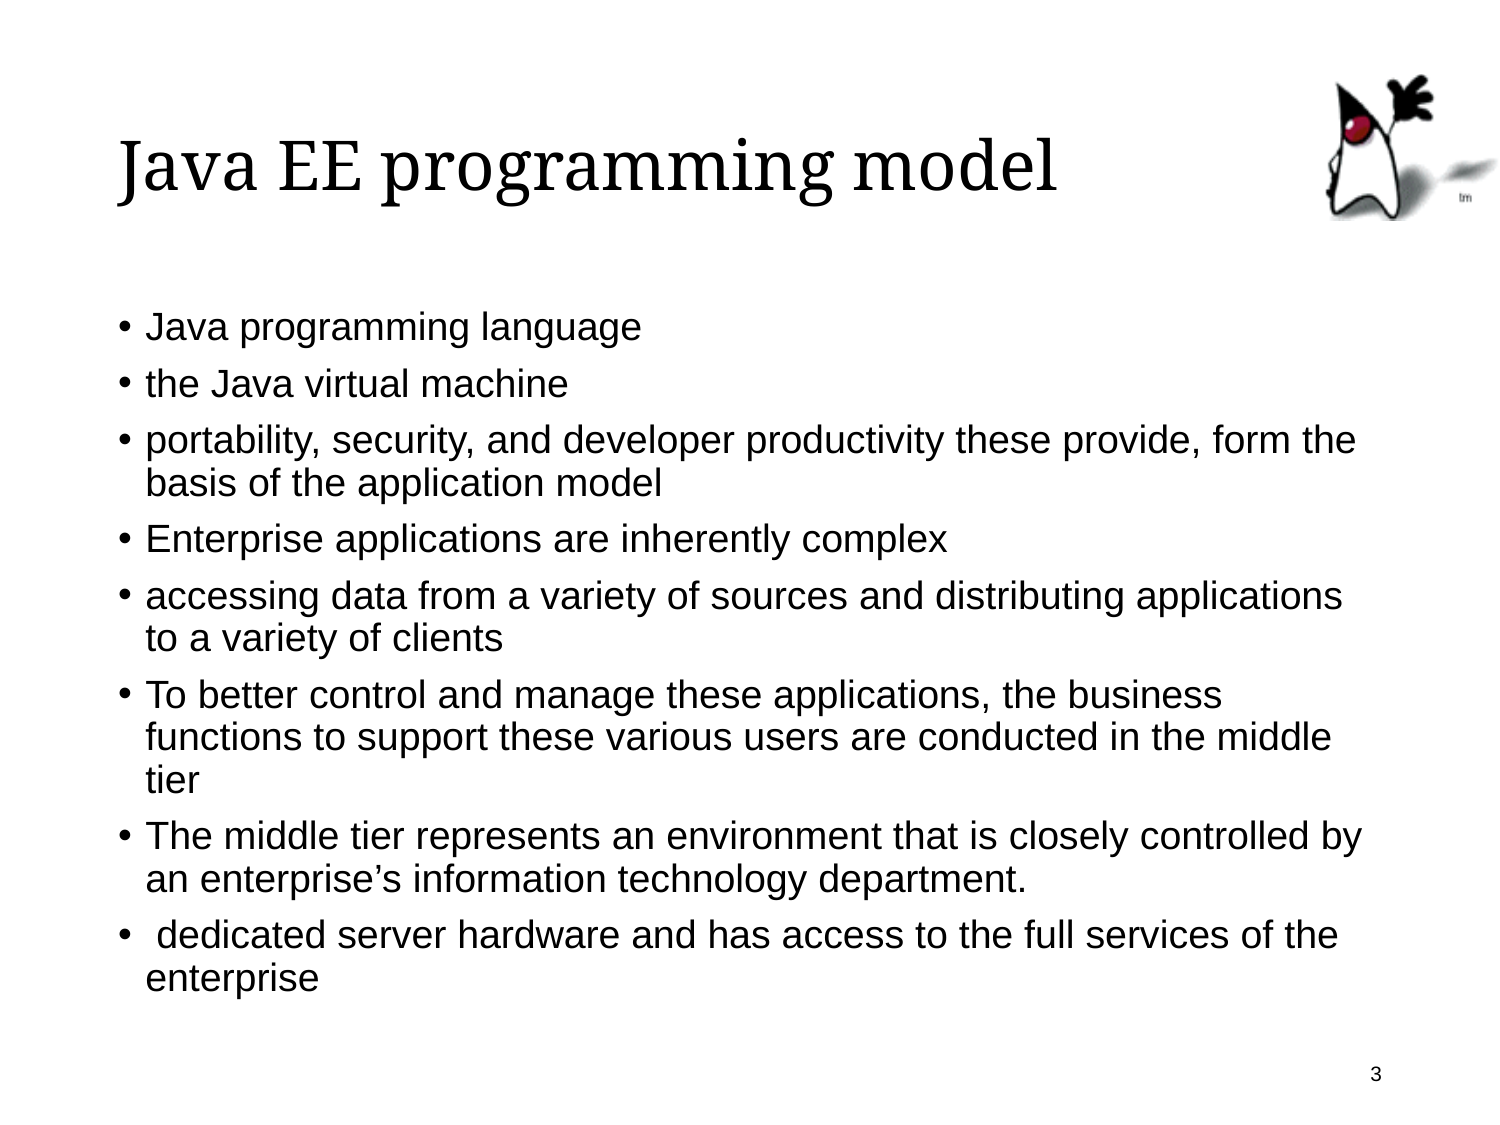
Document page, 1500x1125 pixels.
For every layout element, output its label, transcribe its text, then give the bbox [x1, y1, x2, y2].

slide_number 3 [1059, 1042, 1397, 1103]
list Java programming language the Java virtual machine portability, security, and developer productivity these provide, form the basis of the application model Enterprise applications are inherently complex accessing data from a variety of sources and distributing applications to a variety of clients To better control and manage these applications, the business functions to support these various users are conducted in the middle tier The middle tier represents an environment that is closely controlled by an enterprise’s information technology department. dedicated server hardware and has access to the full services of the enterprise [103, 299, 1397, 1014]
title Java EE programming model [103, 59, 1397, 278]
picture [1397, 74, 1500, 221]
